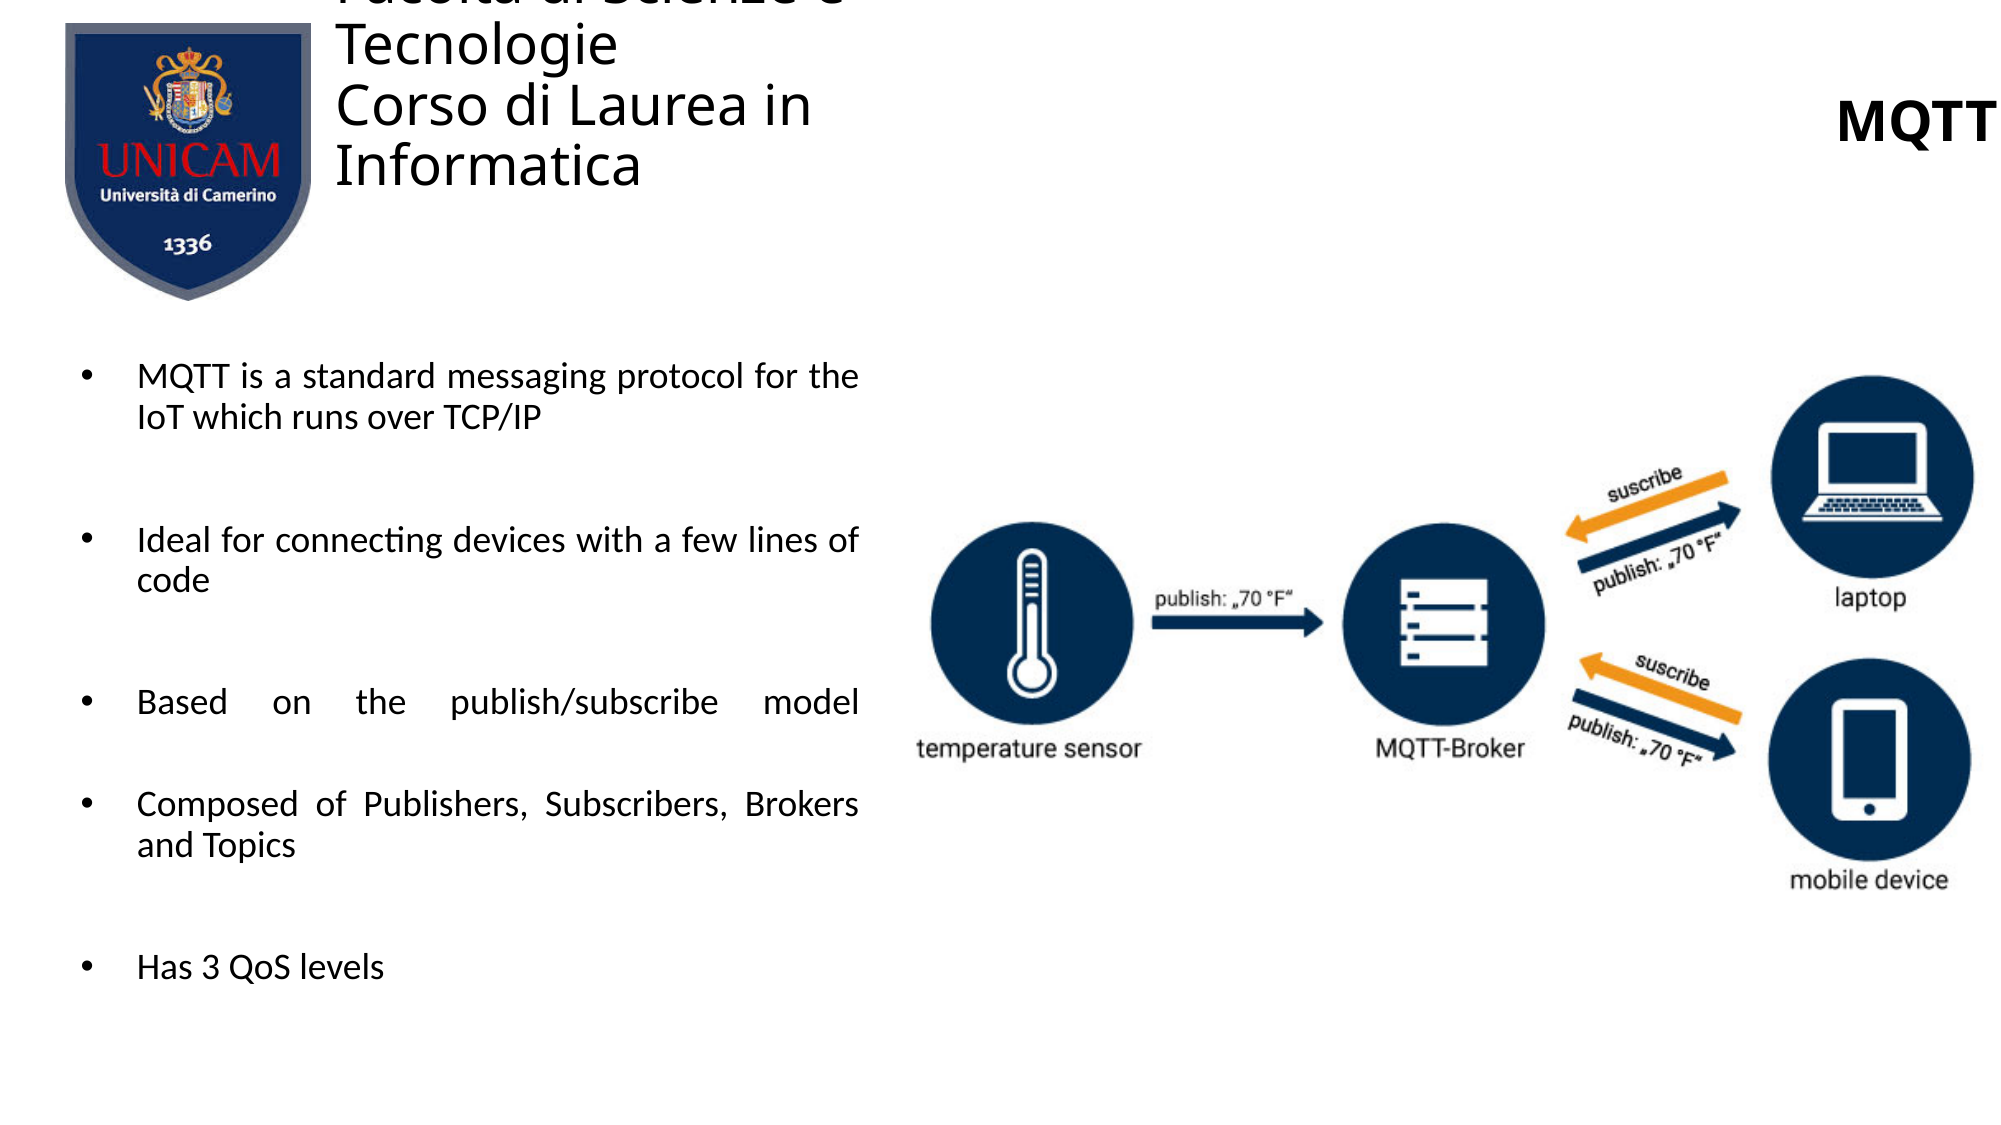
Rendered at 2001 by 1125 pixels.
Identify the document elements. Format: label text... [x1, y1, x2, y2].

text_box MQTT [1820, 77, 2000, 161]
picture [65, 23, 311, 301]
title Università degli studi di Camerino Facoltà di Scienze e Tecnologie Corso di Laurea in Informatica [320, 0, 1150, 206]
subtitle MQTT is a standard messaging protocol for the IoT which runs over TCP/IP Ideal for connecting devices with a few lines of code Based on the publish/subscribe model Composed of Publishers, Subscribers, Brokers and Topics Has 3 QoS levels [65, 349, 876, 1061]
picture [902, 348, 2000, 910]
